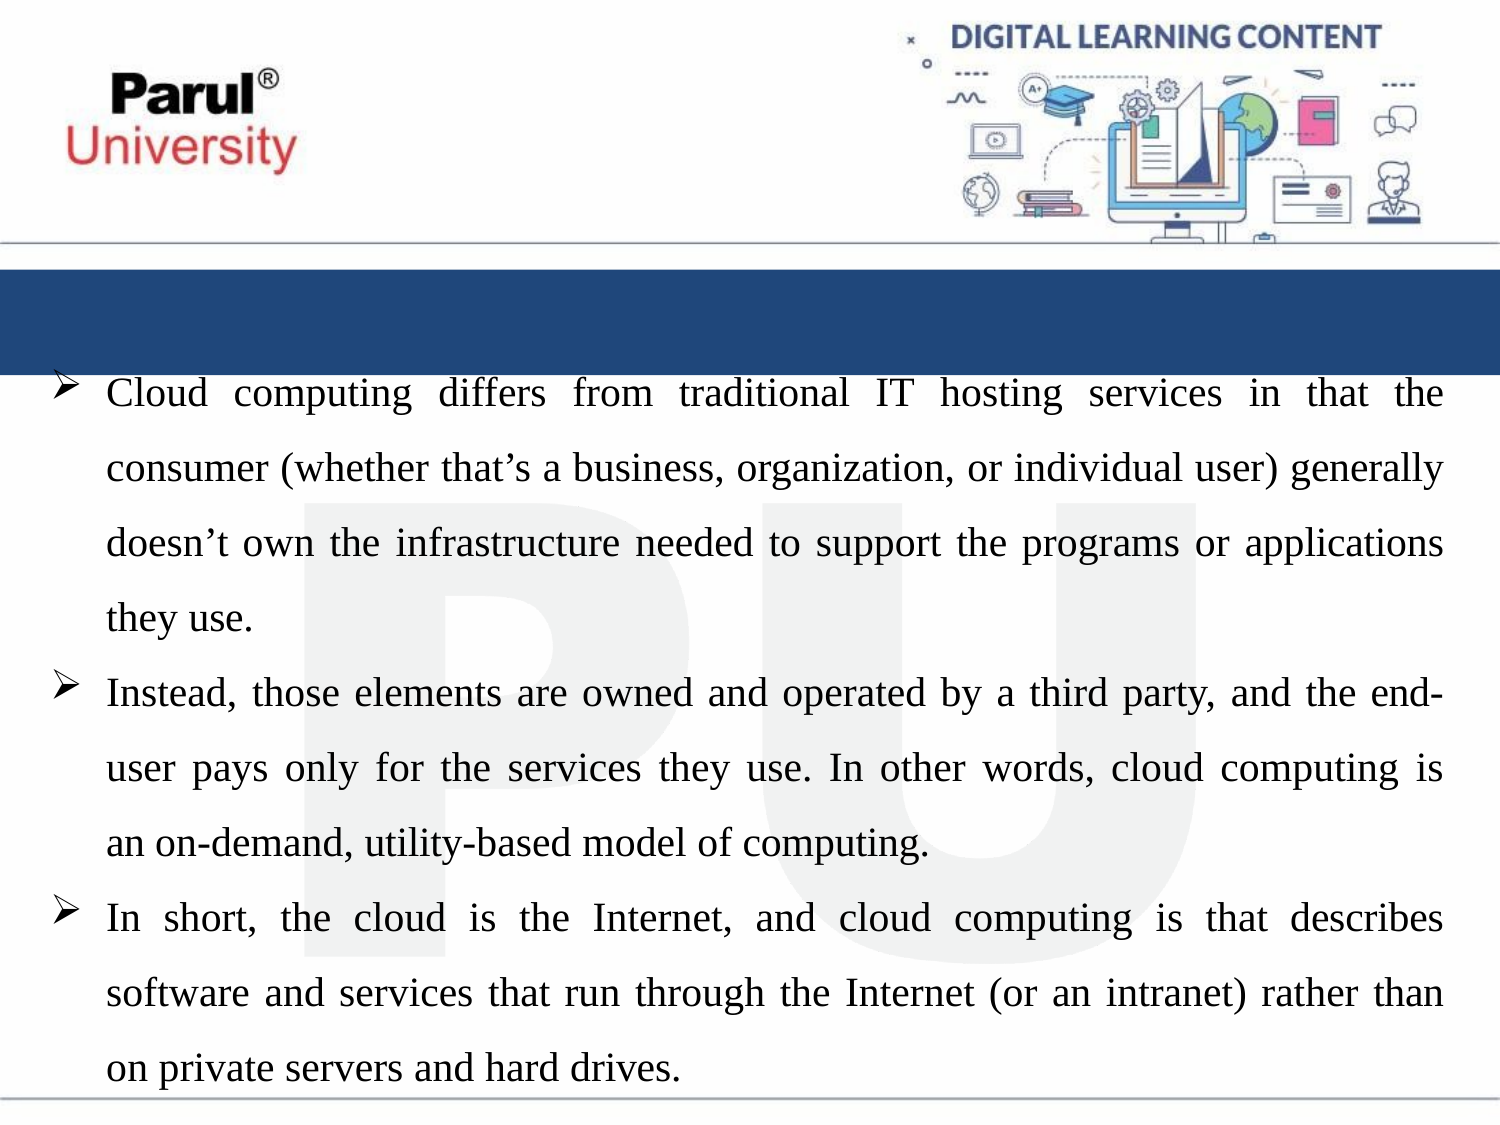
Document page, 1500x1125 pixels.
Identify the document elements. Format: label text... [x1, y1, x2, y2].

picture [0, 0, 1500, 269]
text_box Cloud computing differs from traditional IT hosting services in that the consumer (whether that’s a business, organization, or individual user) generally doesn’t own the infrastructure needed to support the programs or applications they use. Instead, those elements are owned and operated by a third party, and the end- user pays only for the services they use. In other words, cloud computing is an on-demand, utility-based model of computing. In short, the cloud is the Internet, and cloud computing is that describes software and services that run through the Internet (or an intranet) rather than on private servers and hard drives. [47, 337, 1445, 1090]
picture [0, 376, 1500, 1125]
